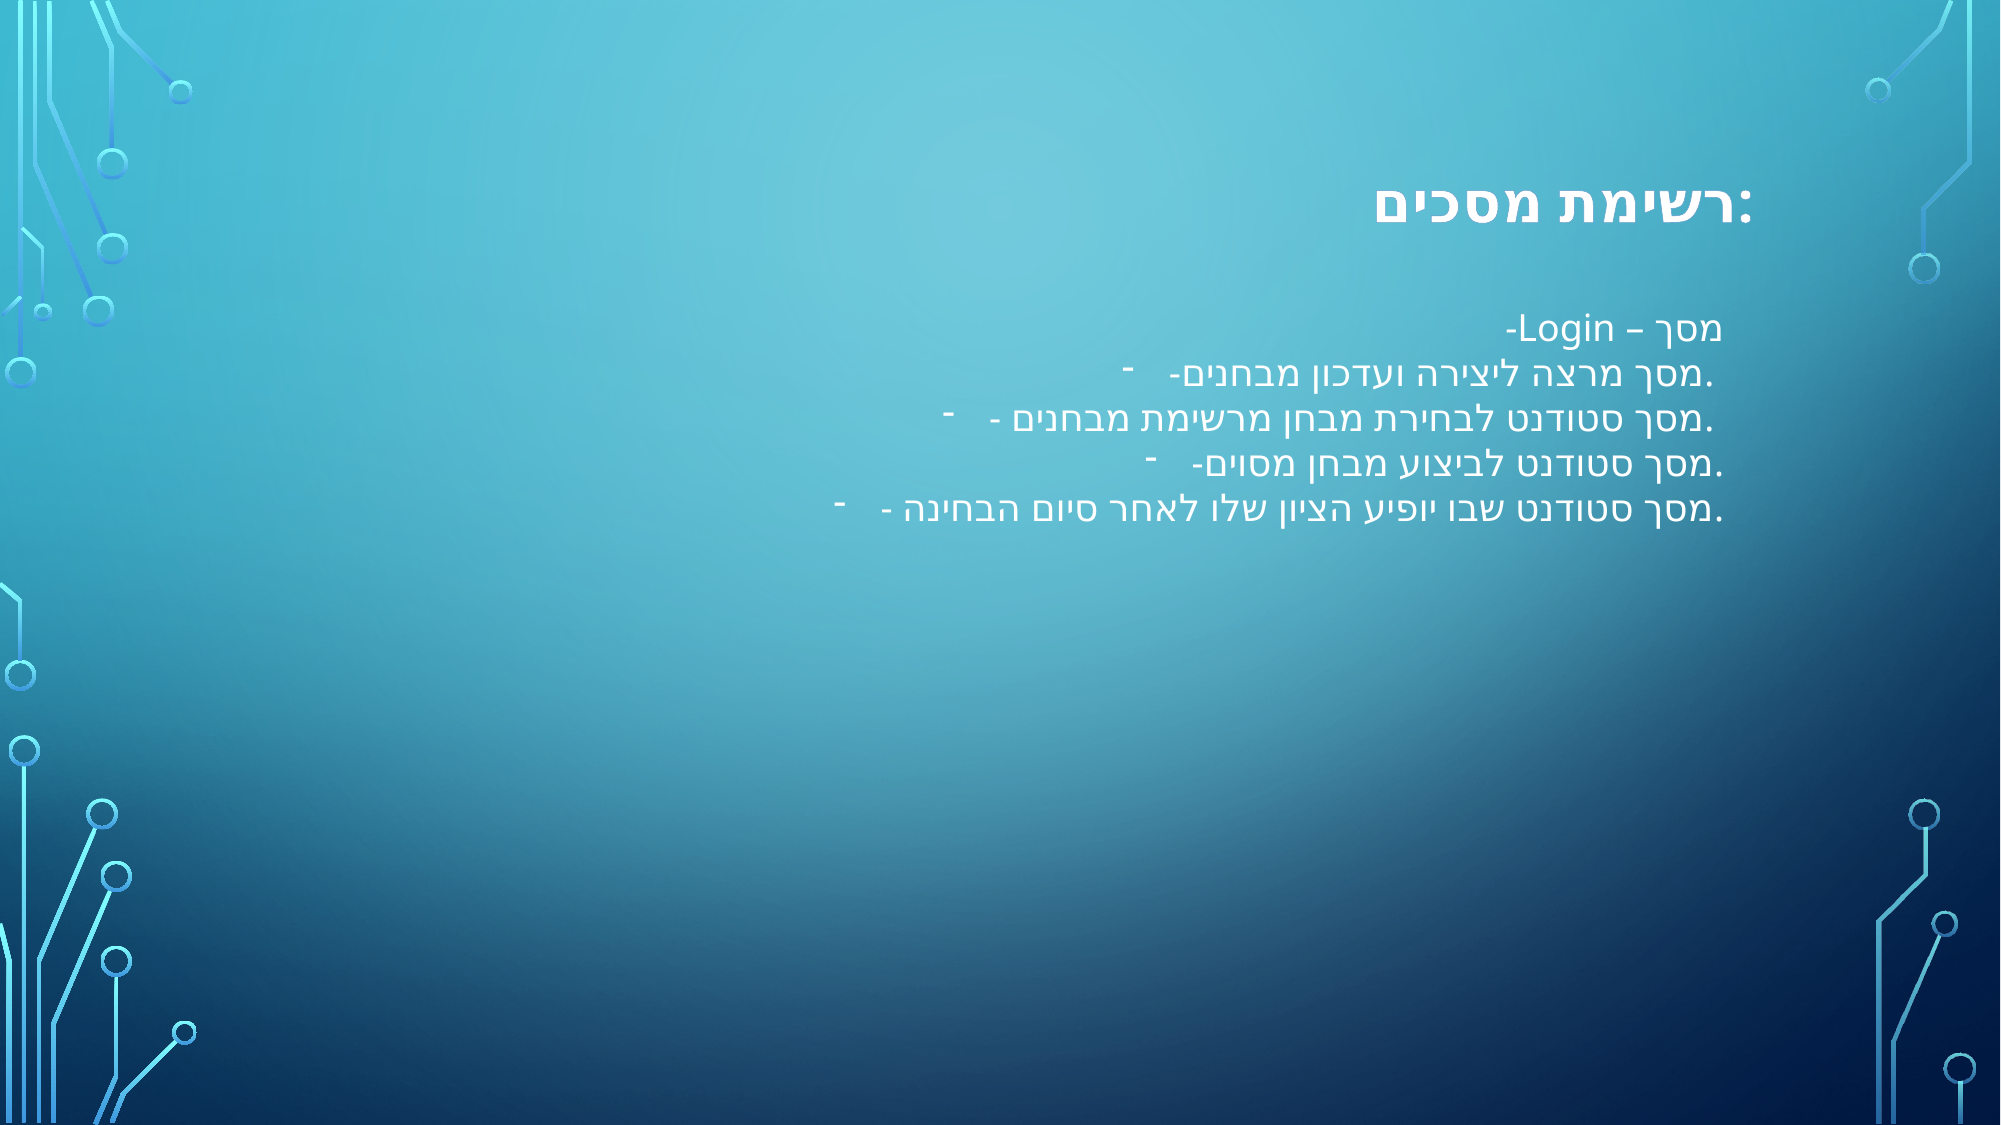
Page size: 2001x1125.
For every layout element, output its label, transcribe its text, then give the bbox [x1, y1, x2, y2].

text_box -Login – מסך -מסך מרצה ליצירה ועדכון מבחנים. - מסך סטודנט לבחירת מבחן מרשימת מבחנים. -מסך סטודנט לביצוע מבחן מסוים. - מסך סטודנט שבו יופיע הציון שלו לאחר סיום הבחינה. [714, 297, 1739, 537]
text_box רשימת מסכים: [1355, 156, 1769, 242]
